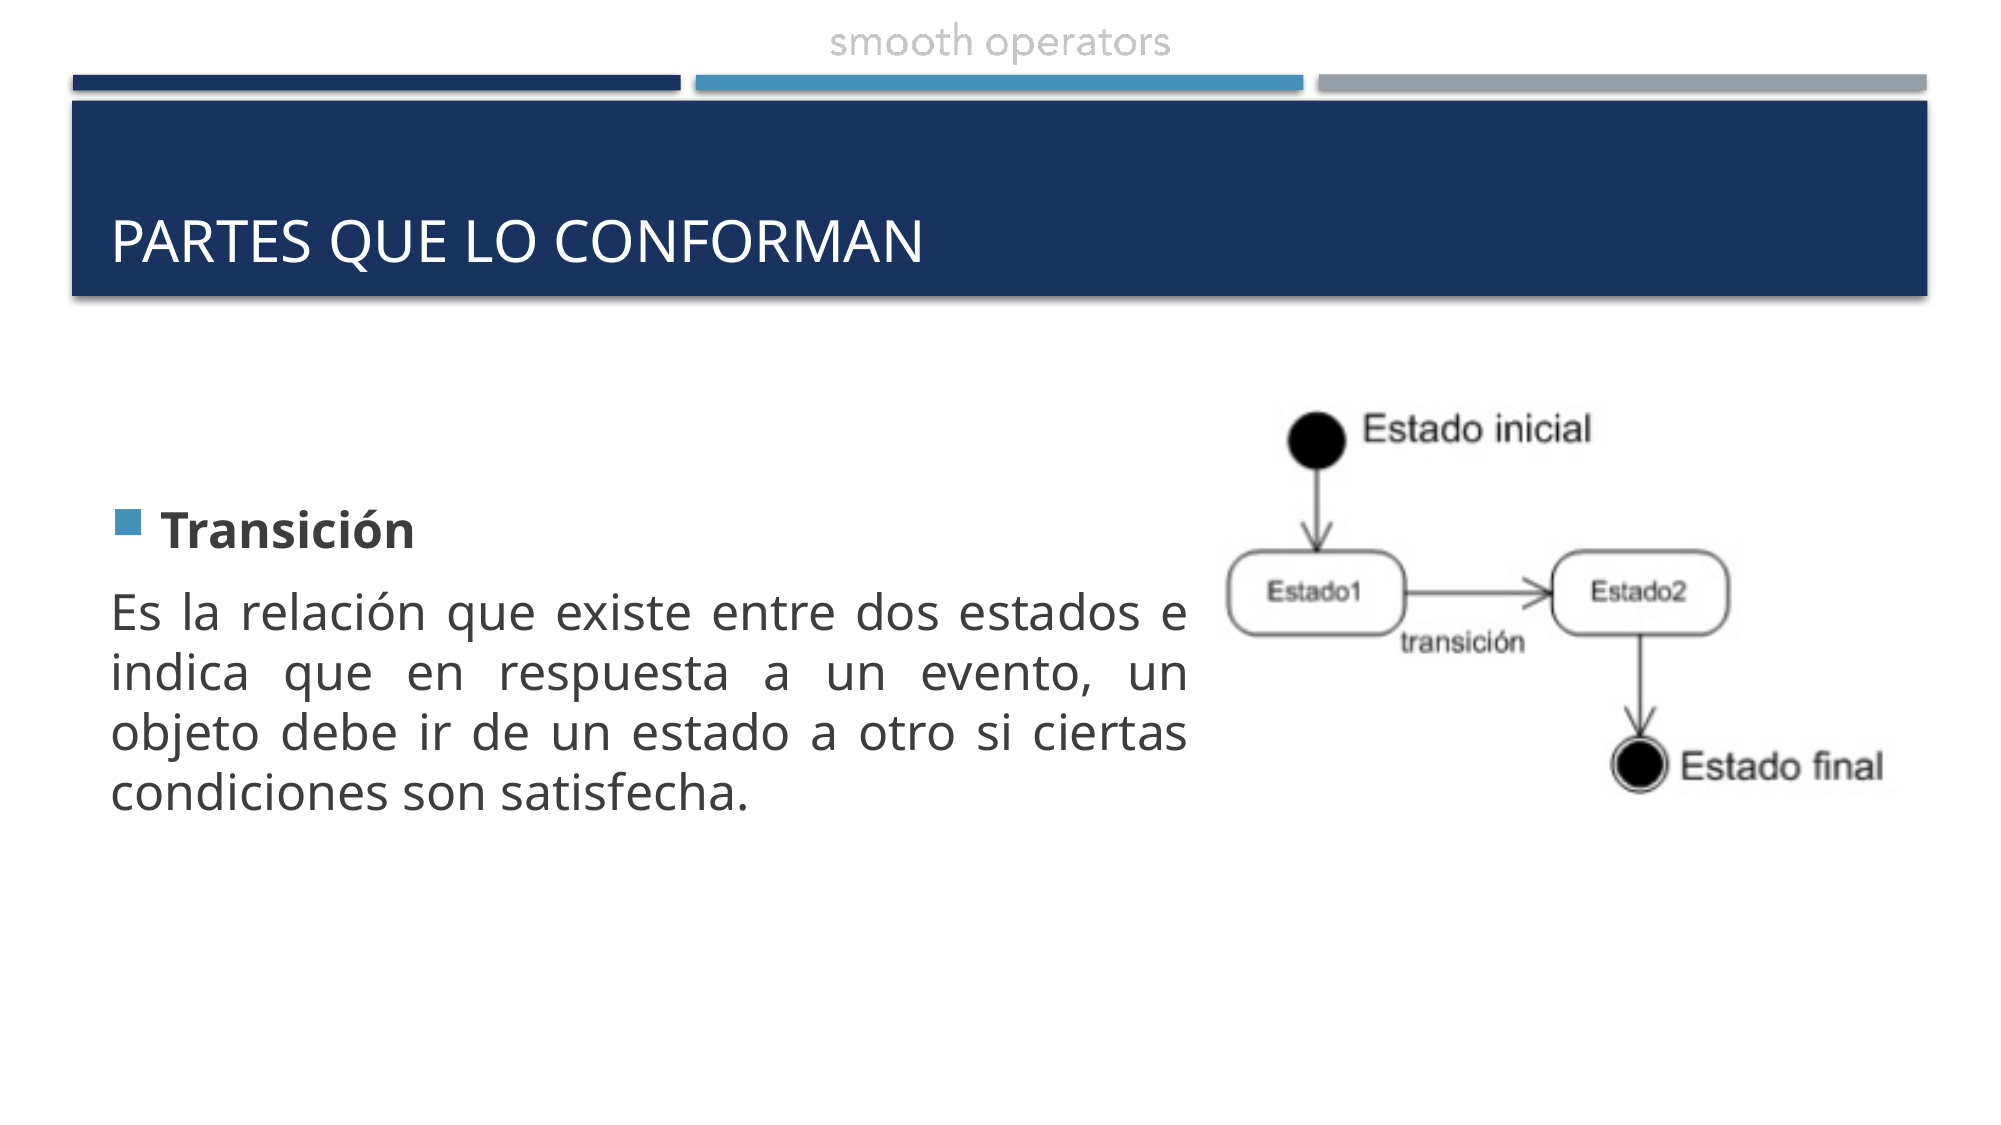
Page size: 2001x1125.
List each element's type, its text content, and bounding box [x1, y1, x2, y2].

picture [1204, 357, 1906, 823]
title PARTES QUE LO CONFORMAN [95, 115, 1905, 282]
list Transición Es la relación que existe entre dos estados e indica que en respuesta a un evento, un objeto debe ir de un estado a otro si ciertas condiciones son satisfecha. [95, 357, 1205, 962]
picture [825, 21, 1175, 65]
